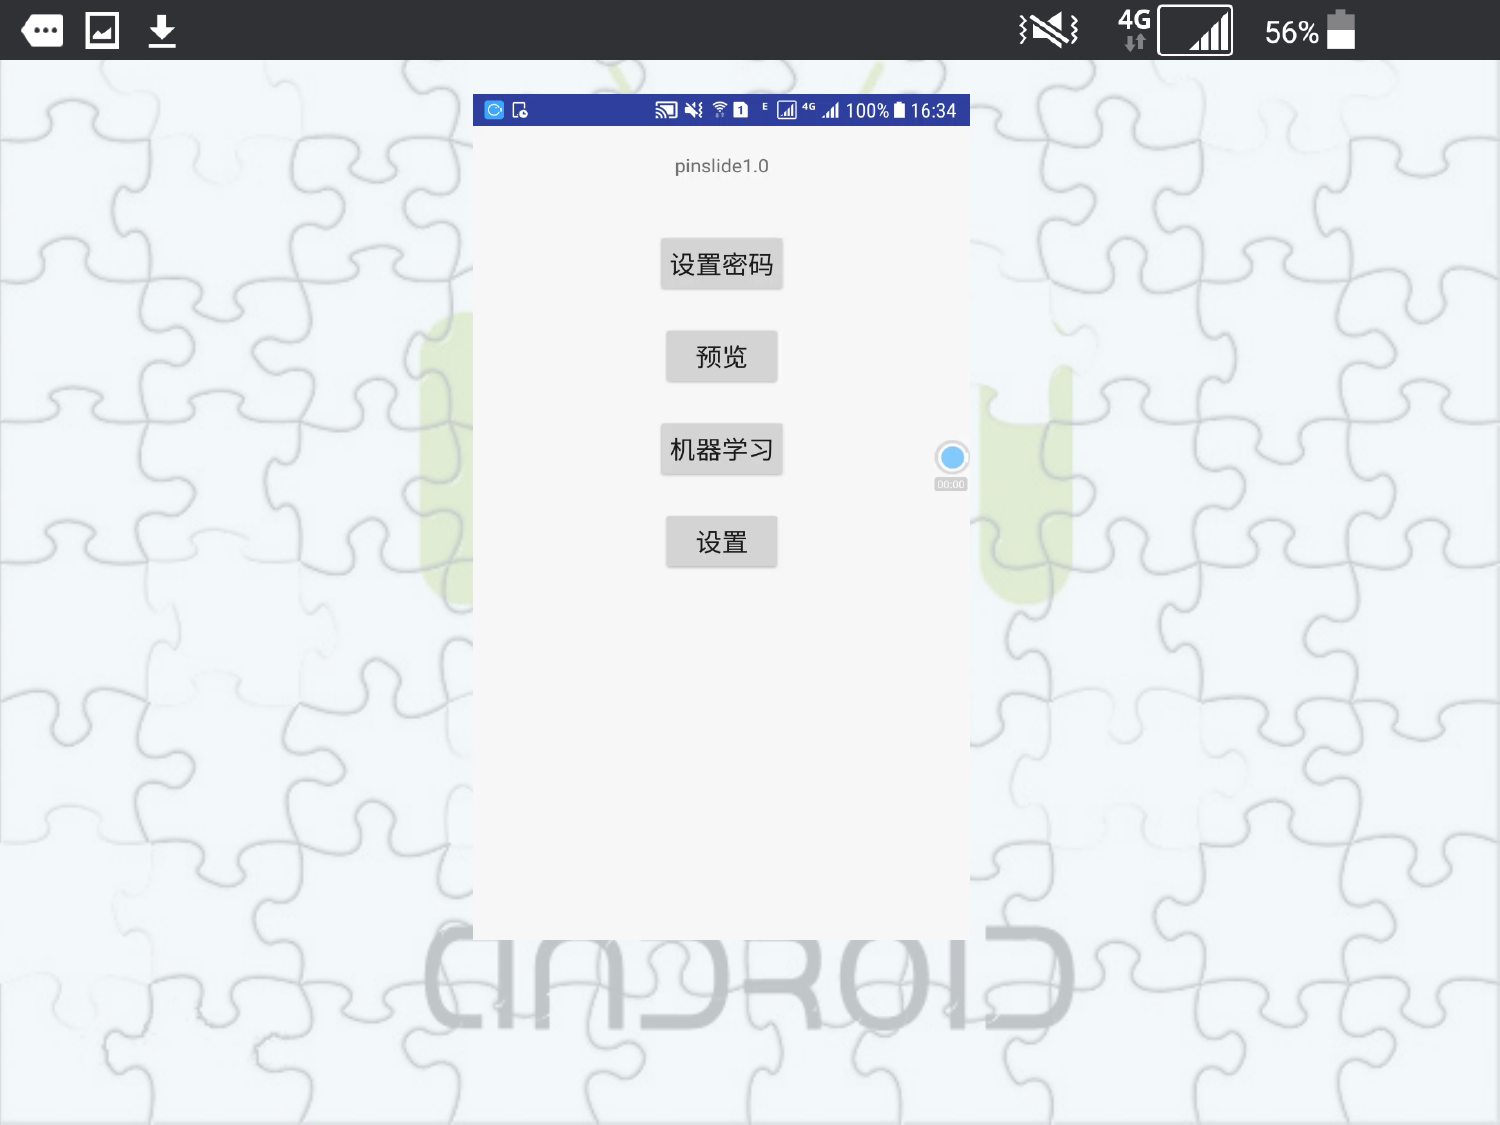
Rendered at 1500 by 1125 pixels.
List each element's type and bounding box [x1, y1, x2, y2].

picture [0, 0, 1500, 1125]
text_box [472, 93, 971, 941]
